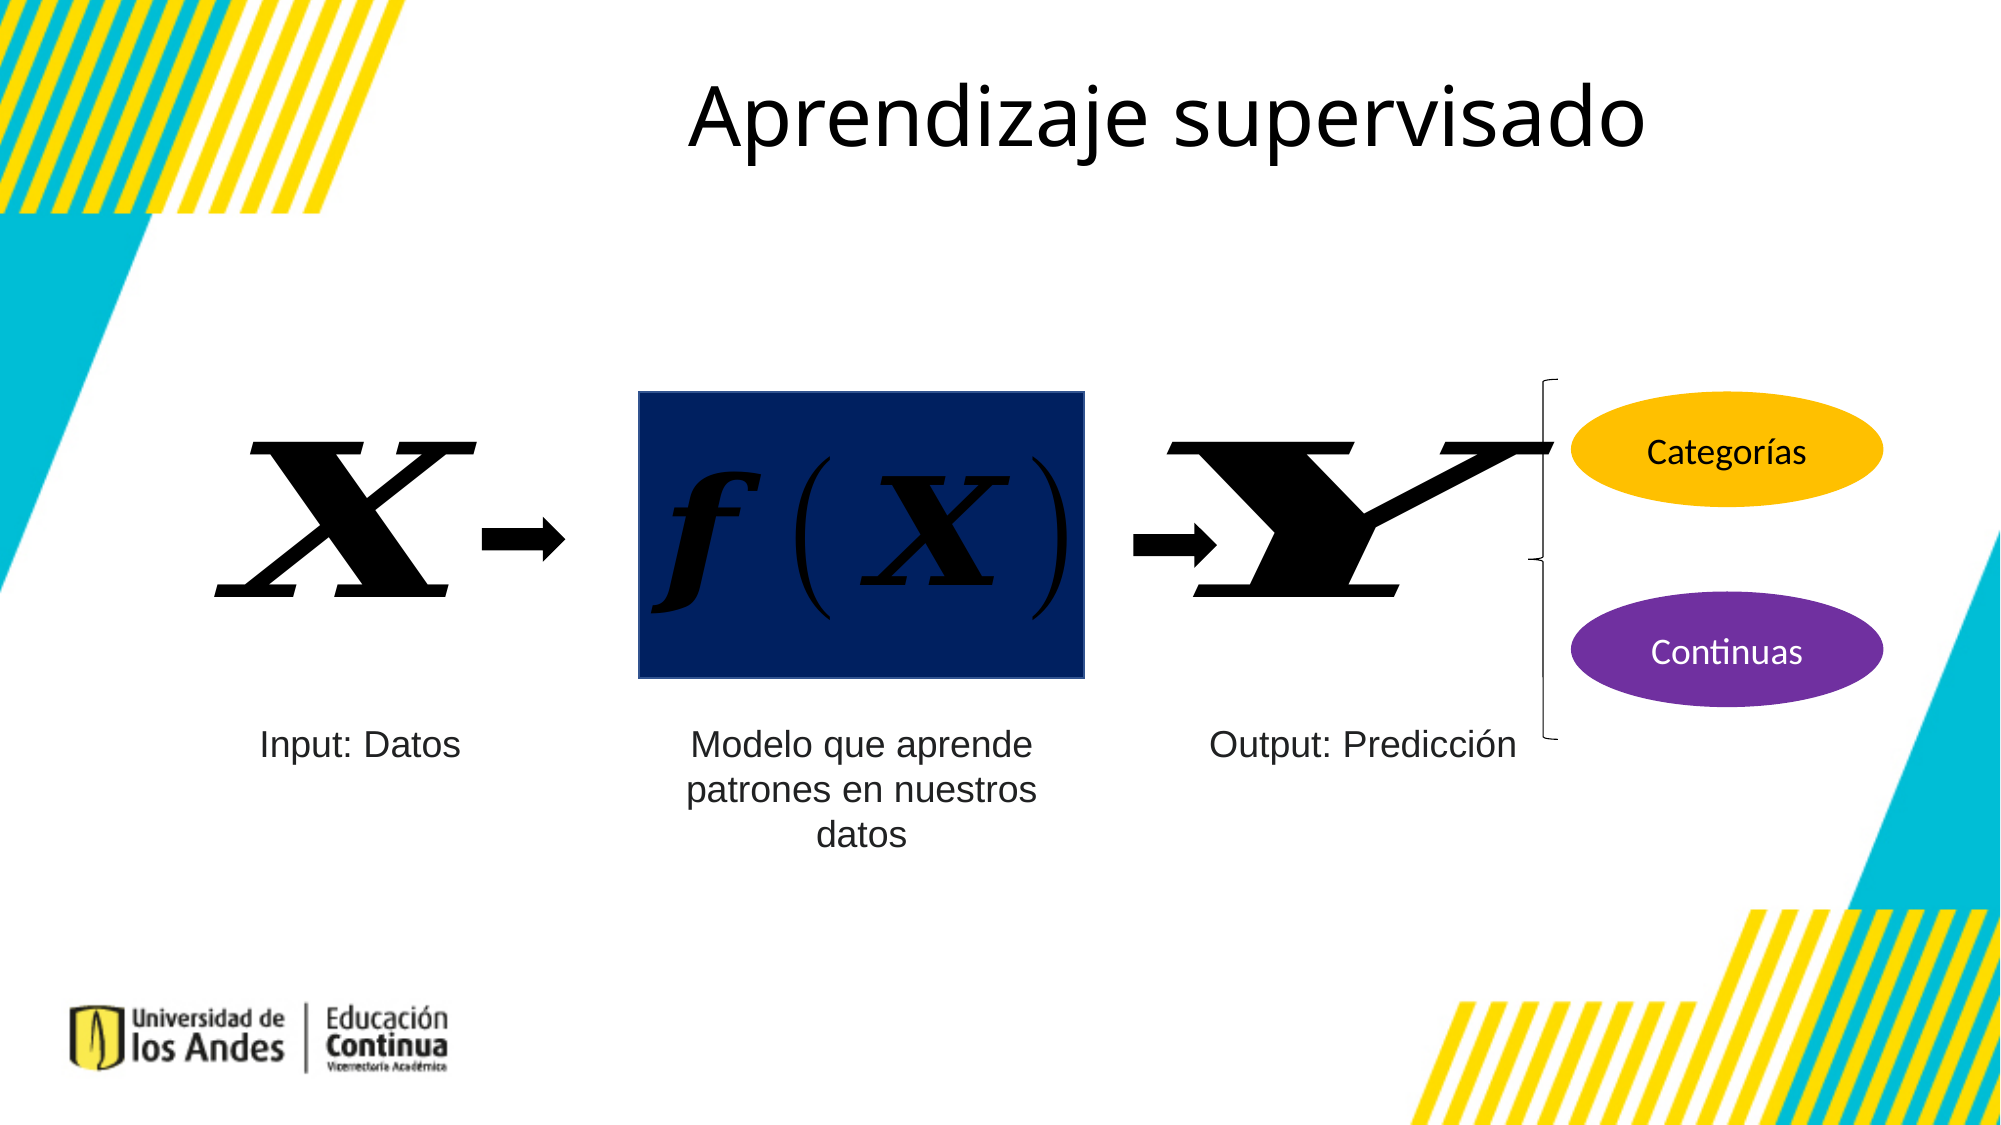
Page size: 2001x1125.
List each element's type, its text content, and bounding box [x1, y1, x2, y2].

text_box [137, 392, 1586, 865]
text_box Categorías [1586, 390, 1885, 509]
text_box Continuas [1586, 590, 1885, 709]
text_box Aprendizaje supervisado [388, 55, 1949, 171]
picture [0, 0, 2001, 1125]
text_box [1542, 378, 1558, 392]
